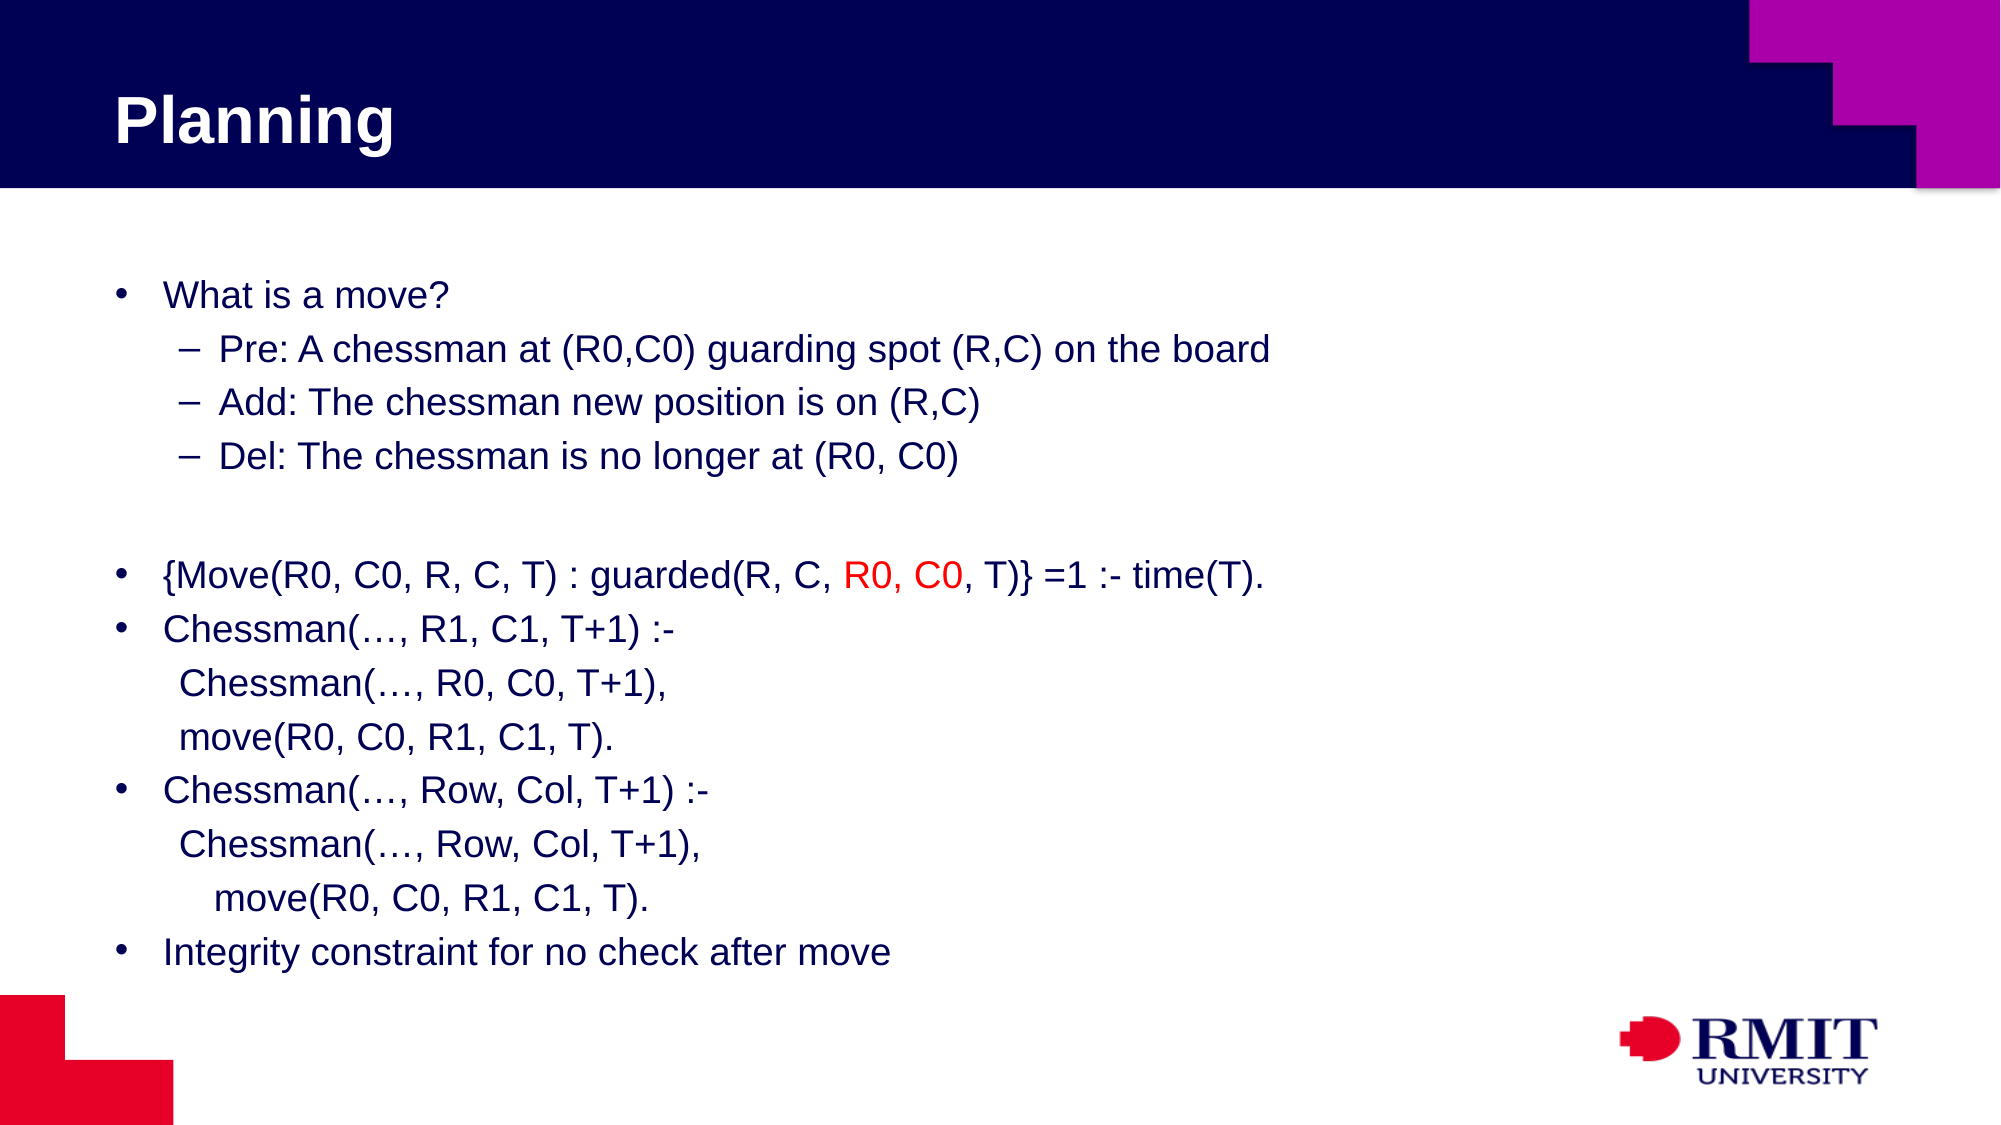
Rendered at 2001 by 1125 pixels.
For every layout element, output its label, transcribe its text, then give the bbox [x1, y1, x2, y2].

picture [1594, 999, 1903, 1104]
list What is a move? Pre: A chessman at (R0,C0) guarding spot (R,C) on the board Add: The chessman new position is on (R,C) Del: The chessman is no longer at (R0, C0) {Move(R0, C0, R, C, T) : guarded(R, C, R0, C0, T)} =1 :- time(T). Chessman(…, R1, C1, T+1) :- Chessman(…, R0, C0, T+1), move(R0, C0, R1, C1, T). Chessman(…, Row, Col, T+1) :- Chessman(…, Row, Col, T+1), move(R0, C0, R1, C1, T). Integrity constraint for no check after move [99, 262, 1900, 984]
title Planning [99, 45, 1900, 189]
